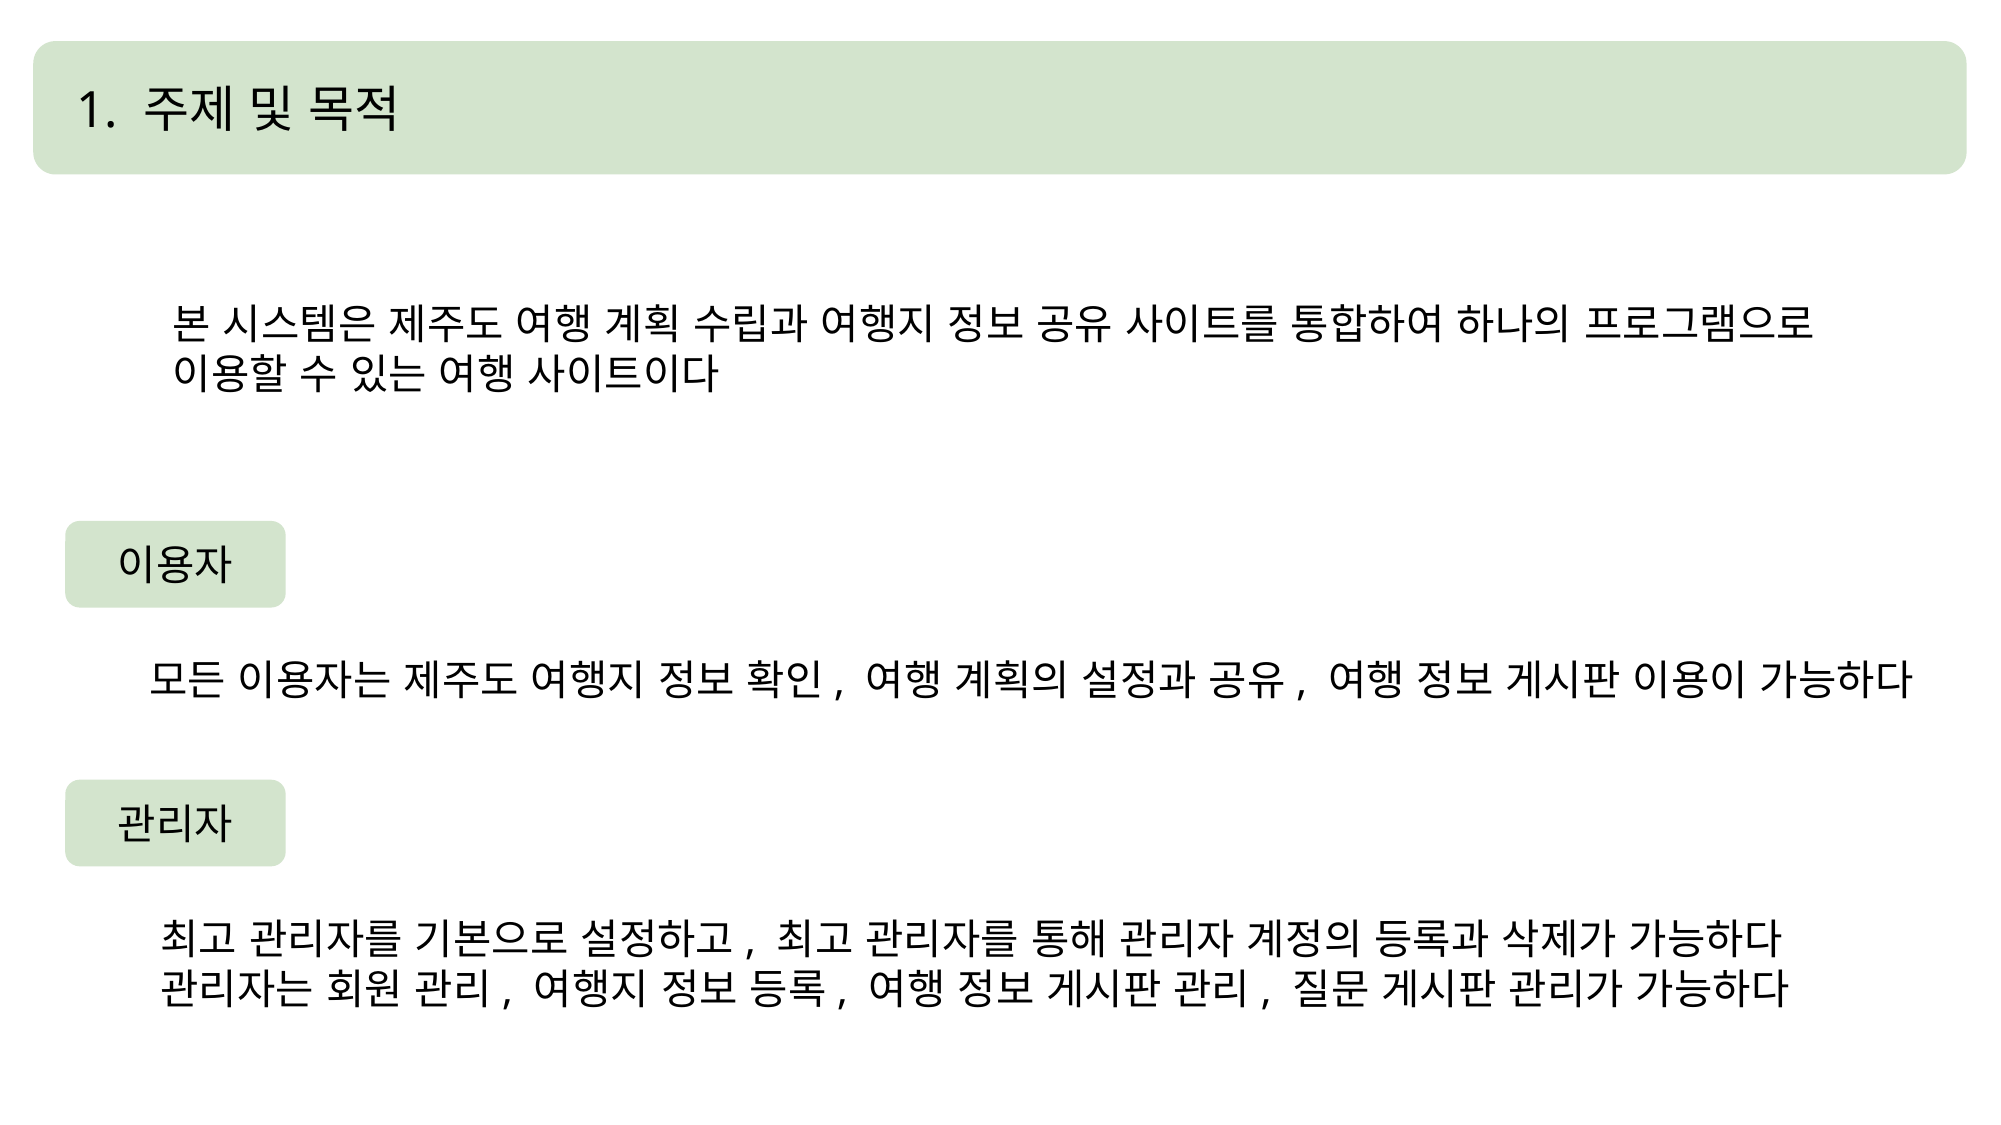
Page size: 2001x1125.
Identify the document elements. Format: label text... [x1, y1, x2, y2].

text_box 모든 이용자는 제주도 여행지 정보 확인, 여행 계획의 설정과 공유, 여행 정보 게시판 이용이 가능하다 [134, 646, 1929, 712]
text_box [65, 520, 286, 608]
text_box 본 시스템은 제주도 여행 계획 수립과 여행지 정보 공유 사이트를 통합하여 하나의 프로그램으로 이용할 수 있는 여행 사이트이다 [157, 290, 1842, 406]
text_box 최고 관리자를 기본으로 설정하고, 최고 관리자를 통해 관리자 계정의 등록과 삭제가 가능하다 관리자는 회원 관리, 여행지 정보 등록, 여행 정보 게시판 관리, 질문 게시판 관리가 가능하다 [145, 905, 1805, 1020]
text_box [65, 779, 286, 867]
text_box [33, 41, 1967, 175]
